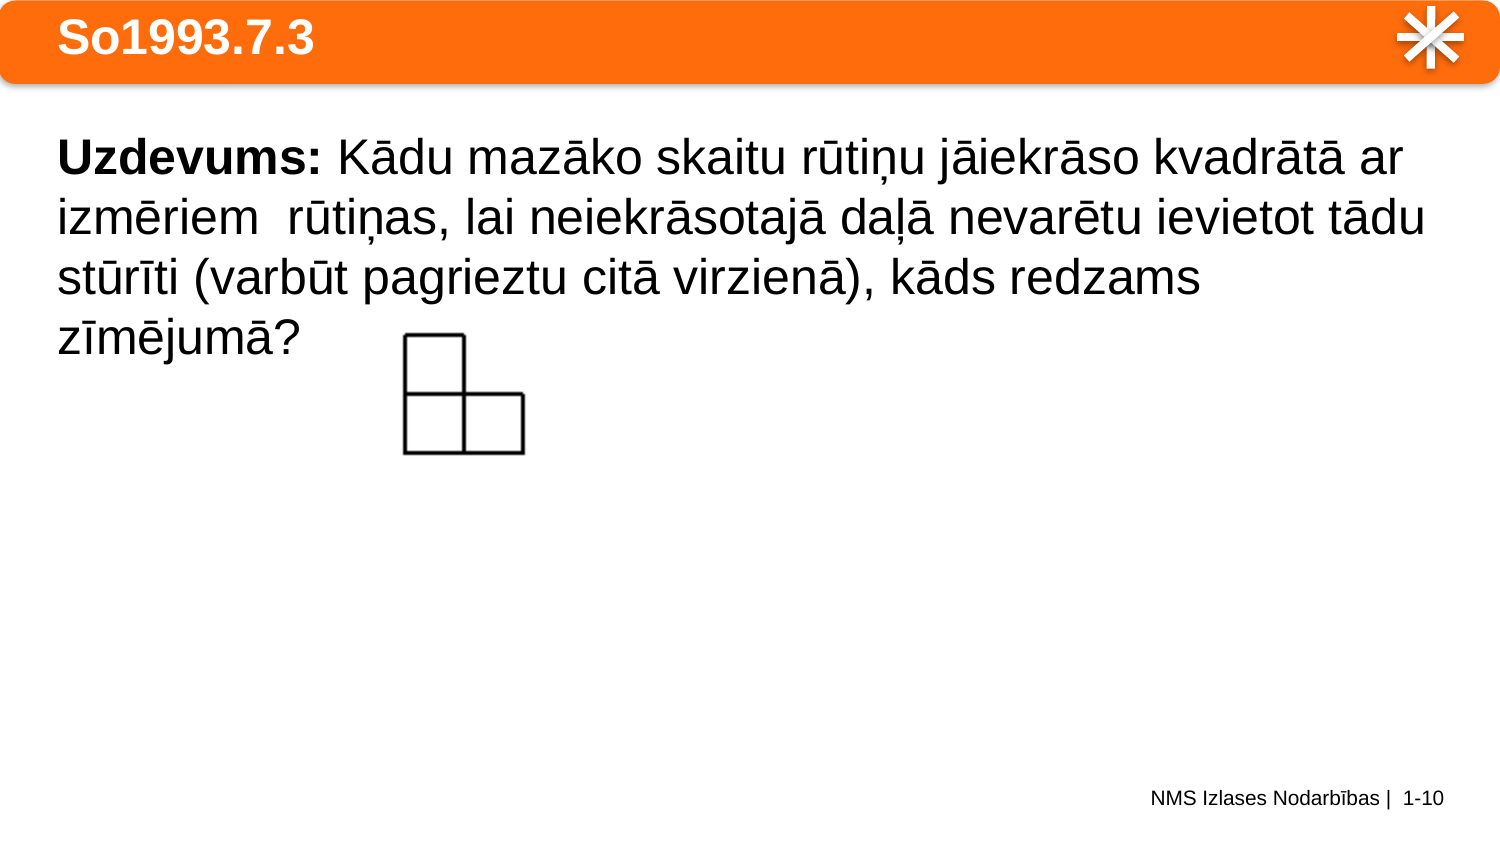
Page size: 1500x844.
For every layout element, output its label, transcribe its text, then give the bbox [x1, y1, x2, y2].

title So1993.7.3 [56, 4, 1383, 68]
picture [380, 306, 548, 479]
